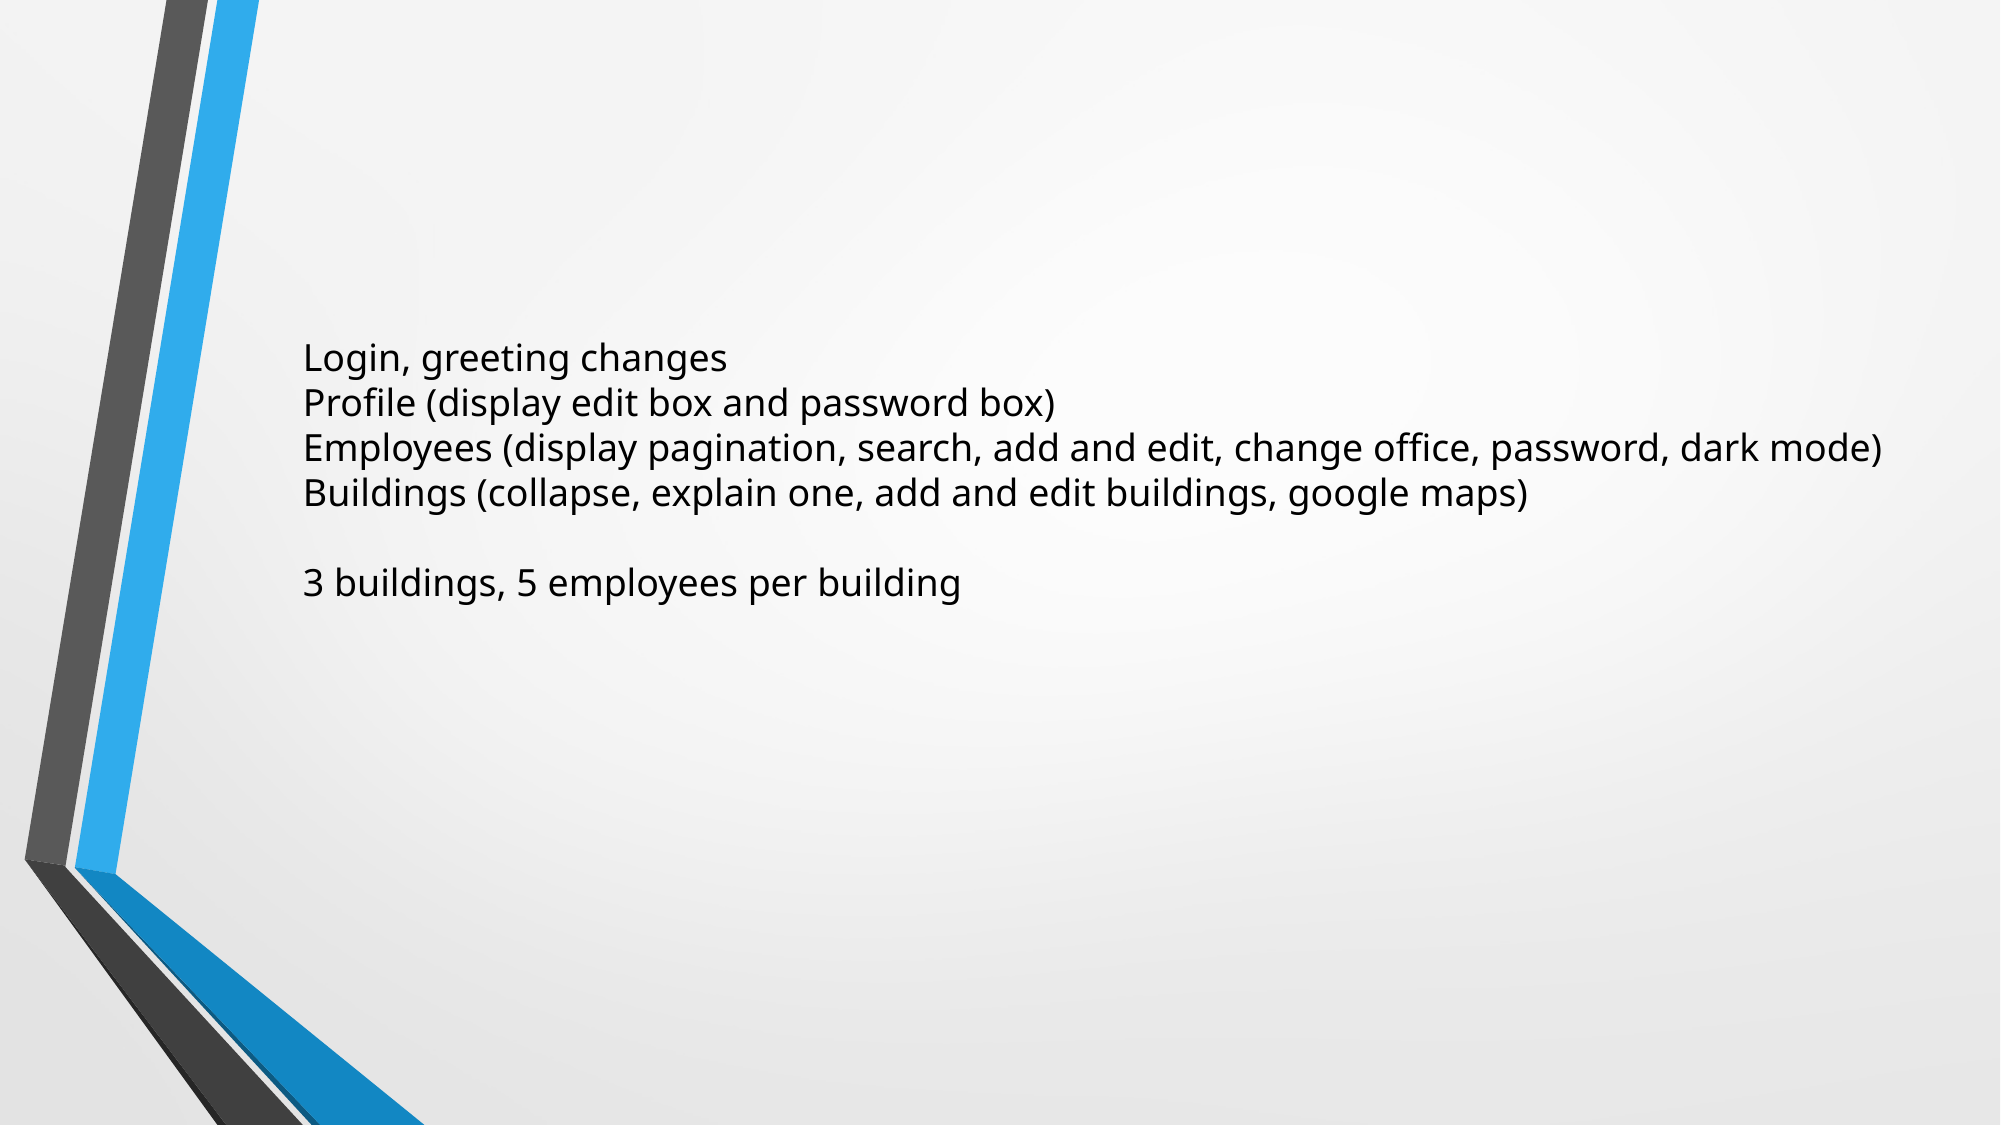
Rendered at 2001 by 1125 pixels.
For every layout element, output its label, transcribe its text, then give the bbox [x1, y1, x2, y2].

text_box Login, greeting changes Profile (display edit box and password box) Employees (display pagination, search, add and edit, change office, password, dark mode) Buildings (collapse, explain one, add and edit buildings, google maps) 3 buildings, 5 employees per building [288, 326, 1899, 611]
